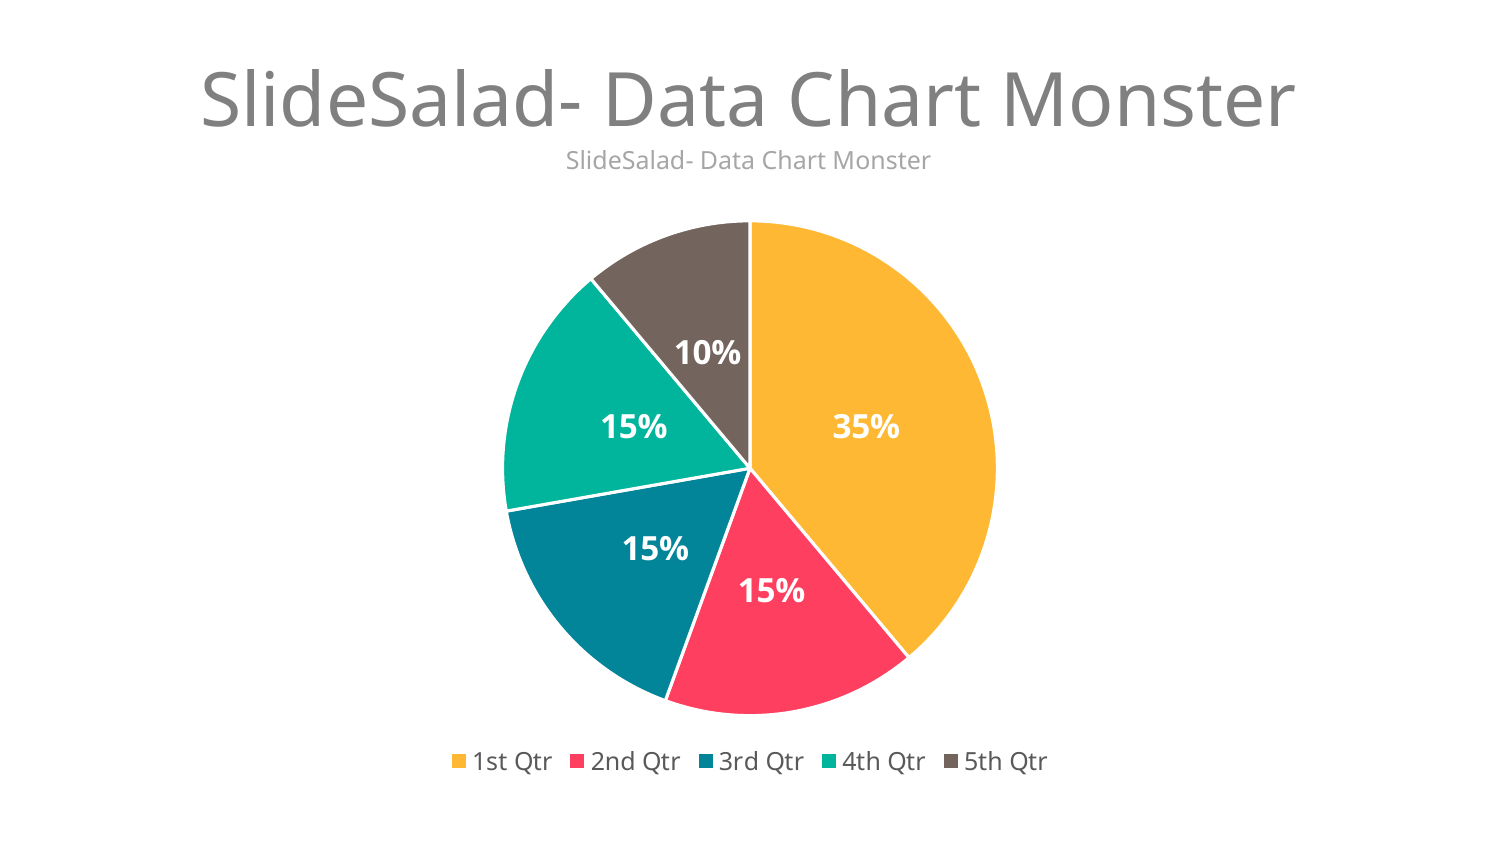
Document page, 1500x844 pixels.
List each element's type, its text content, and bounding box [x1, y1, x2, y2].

list SlideSalad- Data Chart Monster [62, 144, 1436, 174]
title SlideSalad- Data Chart Monster [62, 55, 1436, 138]
chart [318, 209, 1182, 785]
